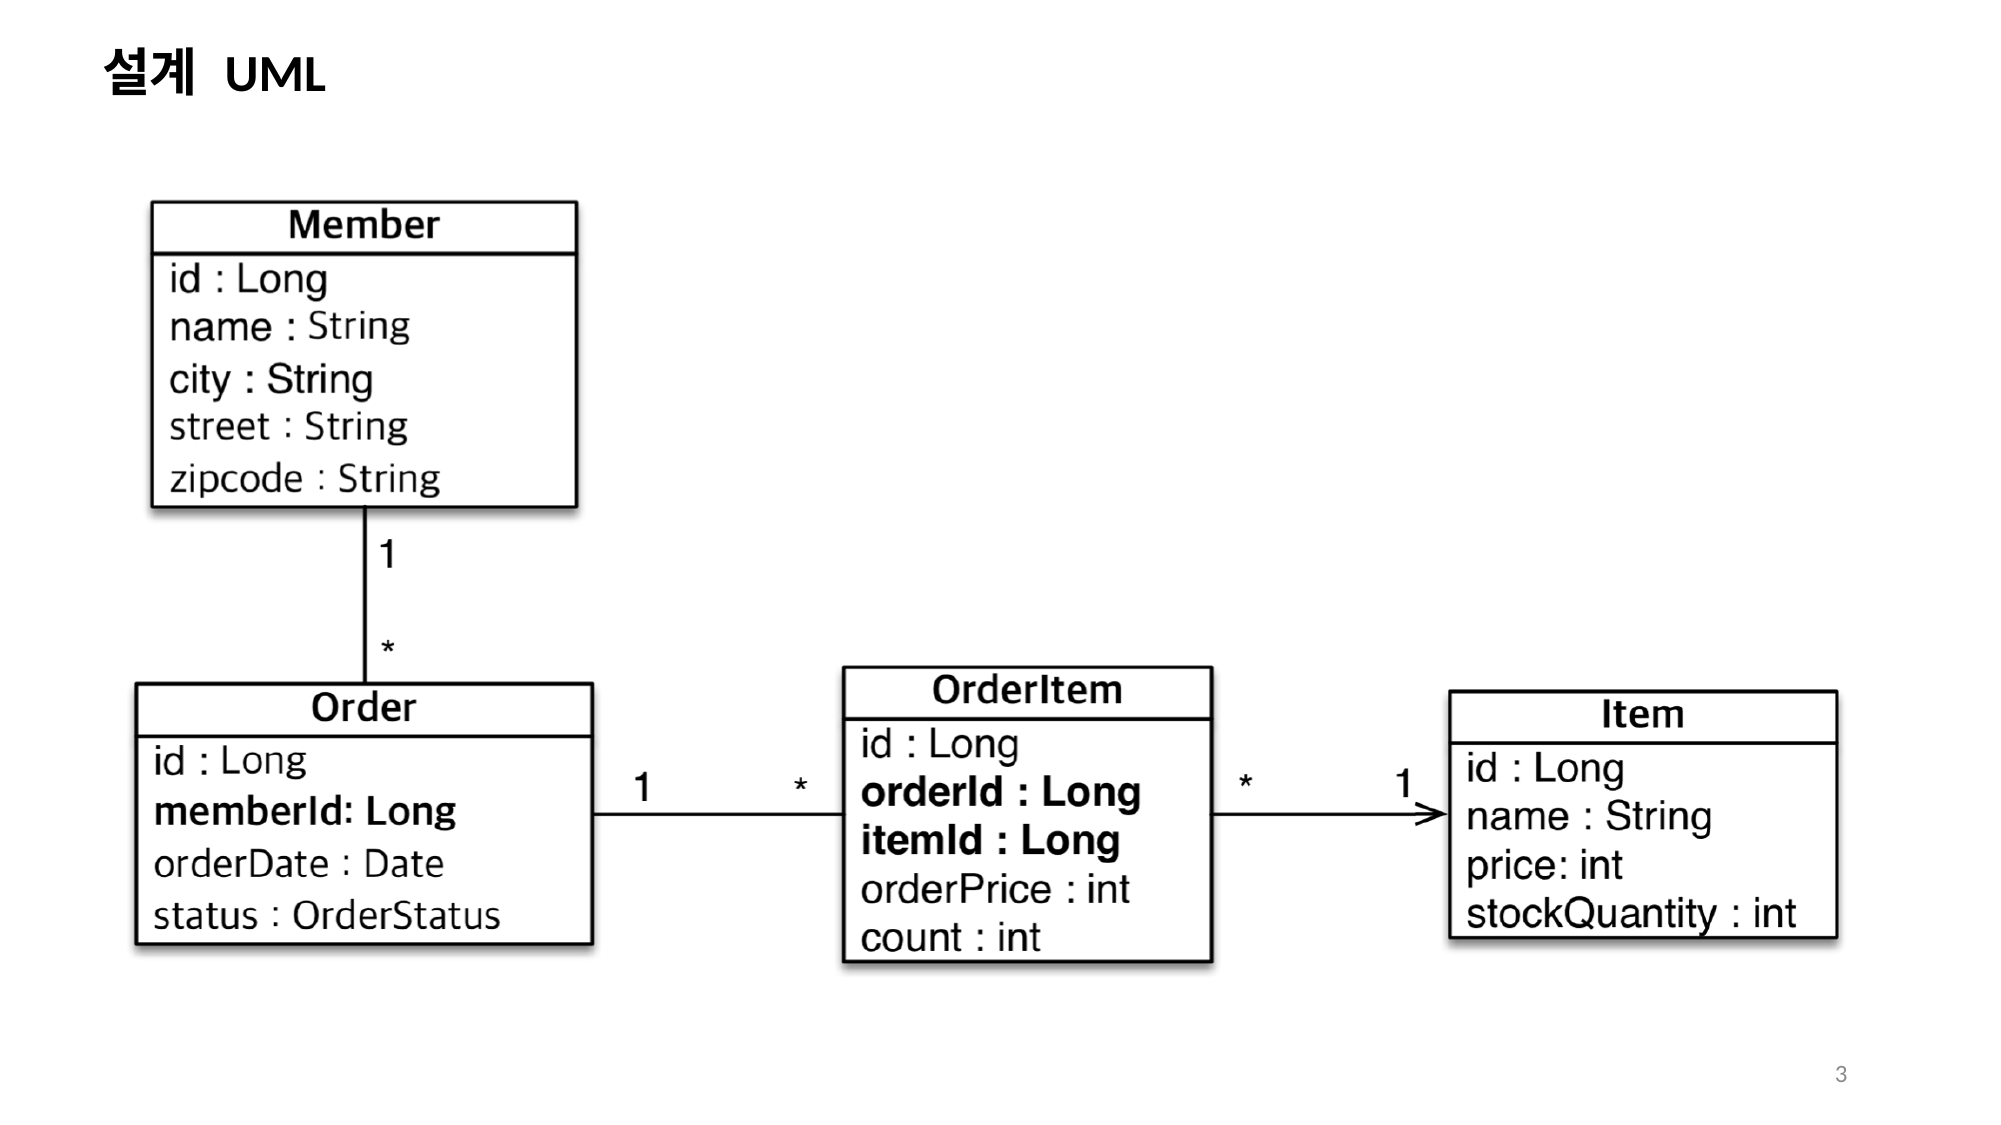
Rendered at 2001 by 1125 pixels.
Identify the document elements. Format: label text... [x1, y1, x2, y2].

picture [120, 177, 1863, 990]
slide_number 3 [1412, 1042, 1863, 1103]
title 설계 UML [87, 26, 1812, 83]
